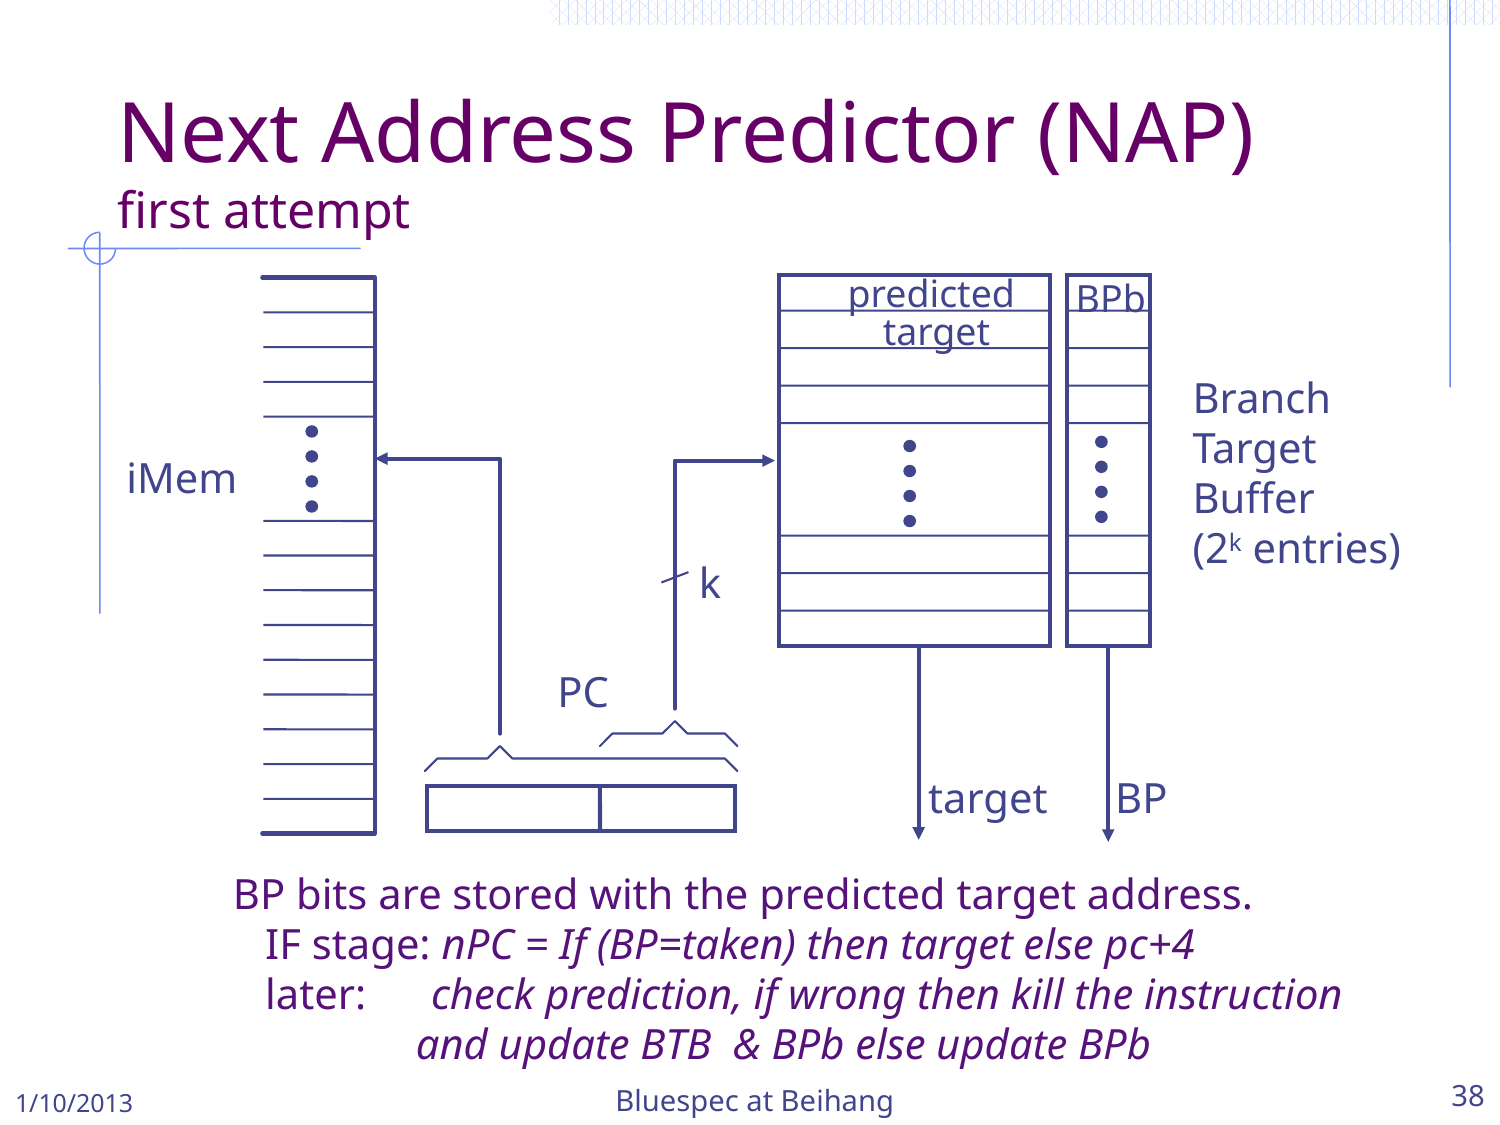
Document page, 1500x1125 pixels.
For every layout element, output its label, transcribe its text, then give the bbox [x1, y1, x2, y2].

slide_number 38 [1187, 1049, 1500, 1125]
footer Bluespec at Beihang [508, 1049, 1002, 1125]
title Next Address Predictor (NAP) first attempt [102, 55, 1400, 247]
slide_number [0, 1049, 313, 1125]
text_box BP bits are stored with the predicted target address. IF stage: nPC = If (BP=taken) then target else pc+4 later: check prediction, if wrong then kill the instruction and update BTB & BPb else update BPb [218, 860, 1359, 1075]
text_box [110, 263, 1432, 843]
